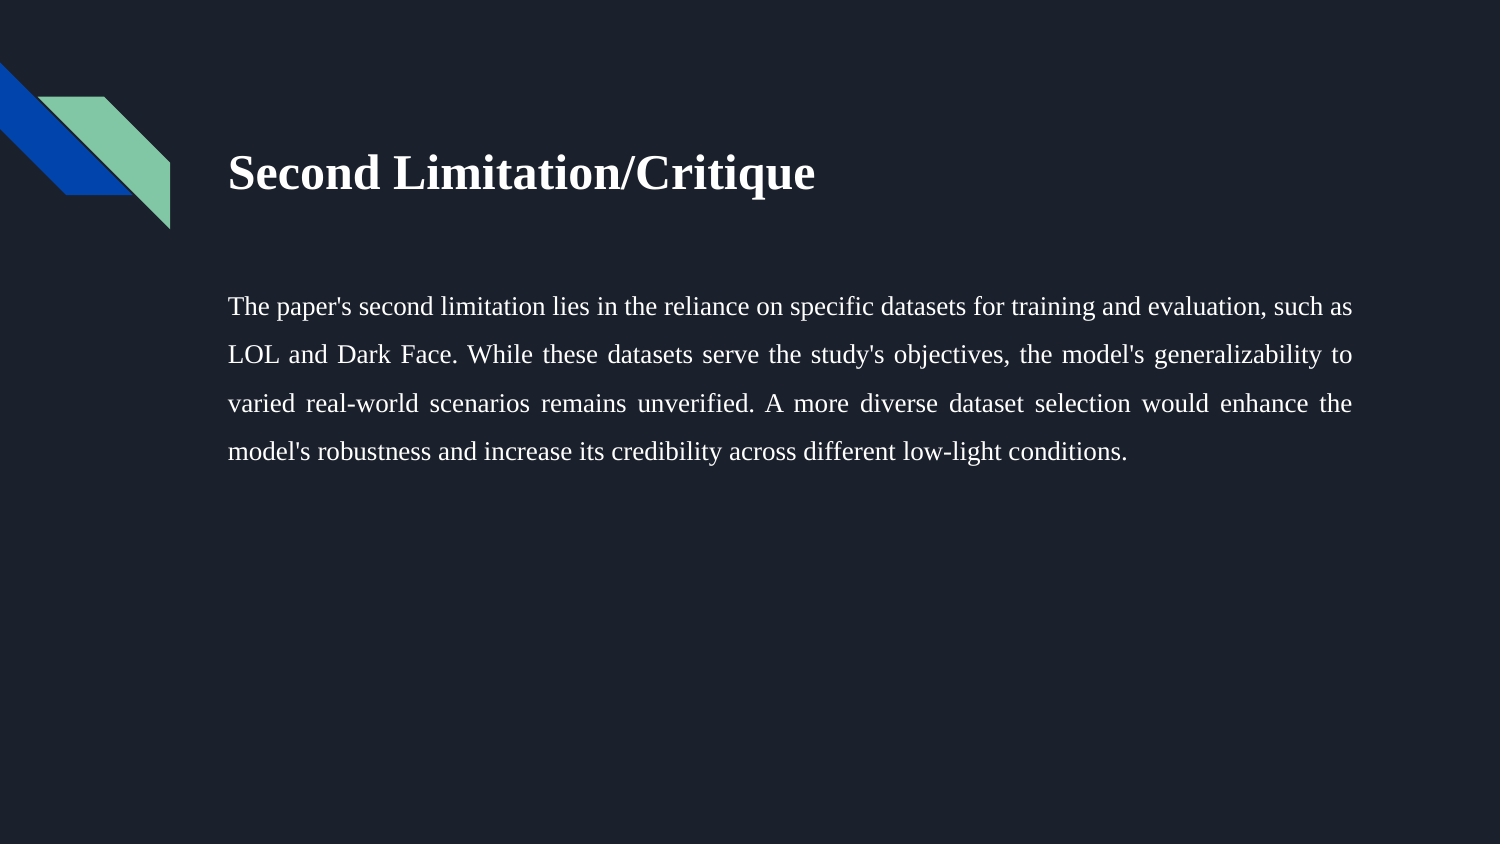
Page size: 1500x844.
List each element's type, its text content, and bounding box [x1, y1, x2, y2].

list The paper's second limitation lies in the reliance on specific datasets for training and evaluation, such as LOL and Dark Face. While these datasets serve the study's objectives, the model's generalizability to varied real-world scenarios remains unverified. A more diverse dataset selection would enhance the model's robustness and increase its credibility across different low-light conditions. [212, 257, 1368, 735]
title Second Limitation/Critique [212, 64, 1368, 215]
